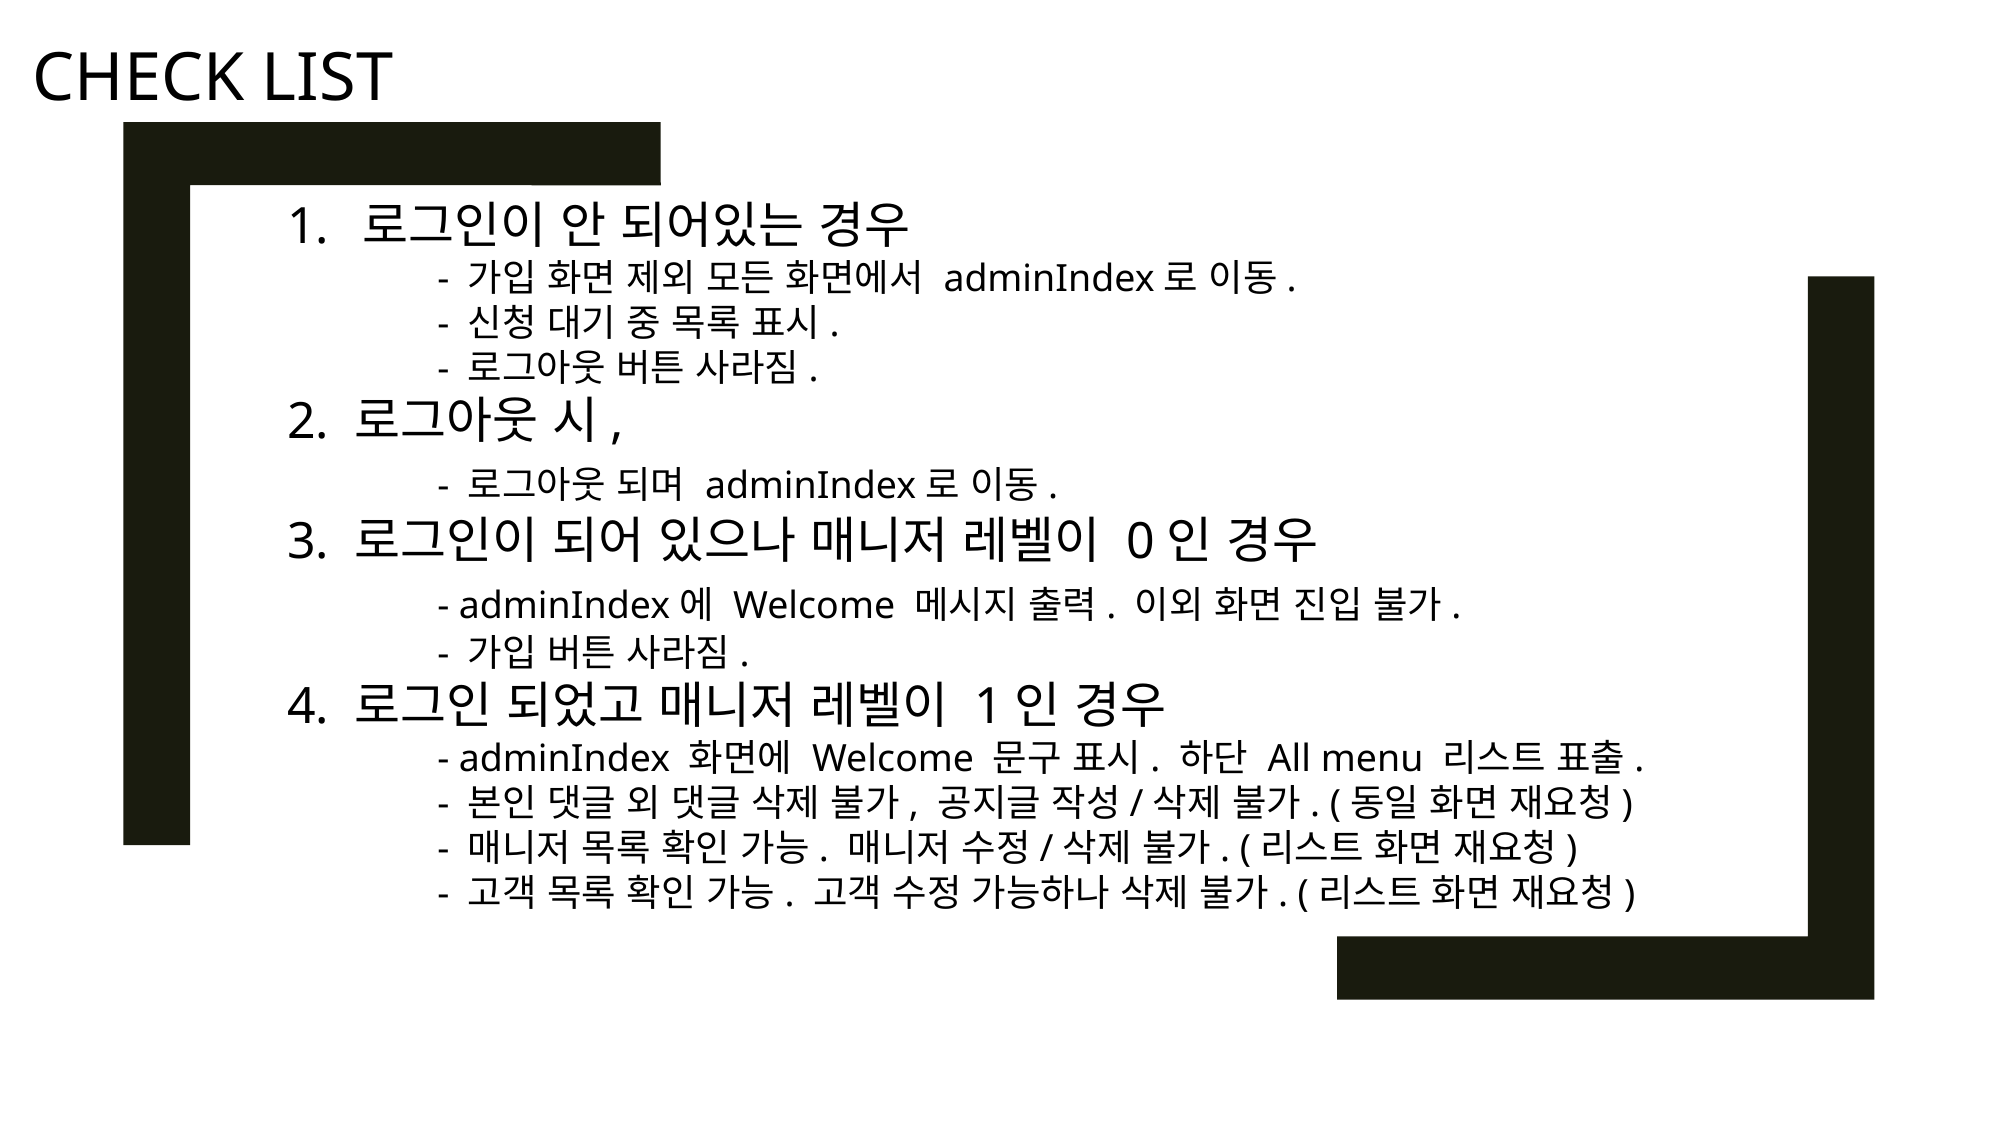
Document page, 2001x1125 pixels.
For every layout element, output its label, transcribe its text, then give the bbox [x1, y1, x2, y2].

text_box 로그인이 안 되어있는 경우 - 가입 화면 제외 모든 화면에서 adminIndex로 이동. - 신청 대기 중 목록 표시. - 로그아웃 버튼 사라짐. 2. 로그아웃 시, - 로그아웃 되며 adminIndex로 이동. 3. 로그인이 되어 있으나 매니저 레벨이 0인 경우 - adminIndex에 Welcome 메시지 출력. 이외 화면 진입 불가. - 가입 버튼 사라짐. 4. 로그인 되었고 매니저 레벨이 1인 경우 - adminIndex 화면에 Welcome 문구 표시. 하단 All menu 리스트 표출. - 본인 댓글 외 댓글 삭제 불가, 공지글 작성/삭제 불가. (동일 화면 재요청) - 매니저 목록 확인 가능. 매니저 수정/삭제 불가. (리스트 화면 재요청) - 고객 목록 확인 가능. 고객 수정 가능하나 삭제 불가. (리스트 화면 재요청) [272, 186, 1701, 967]
text_box CHECK LIST [17, 26, 987, 121]
